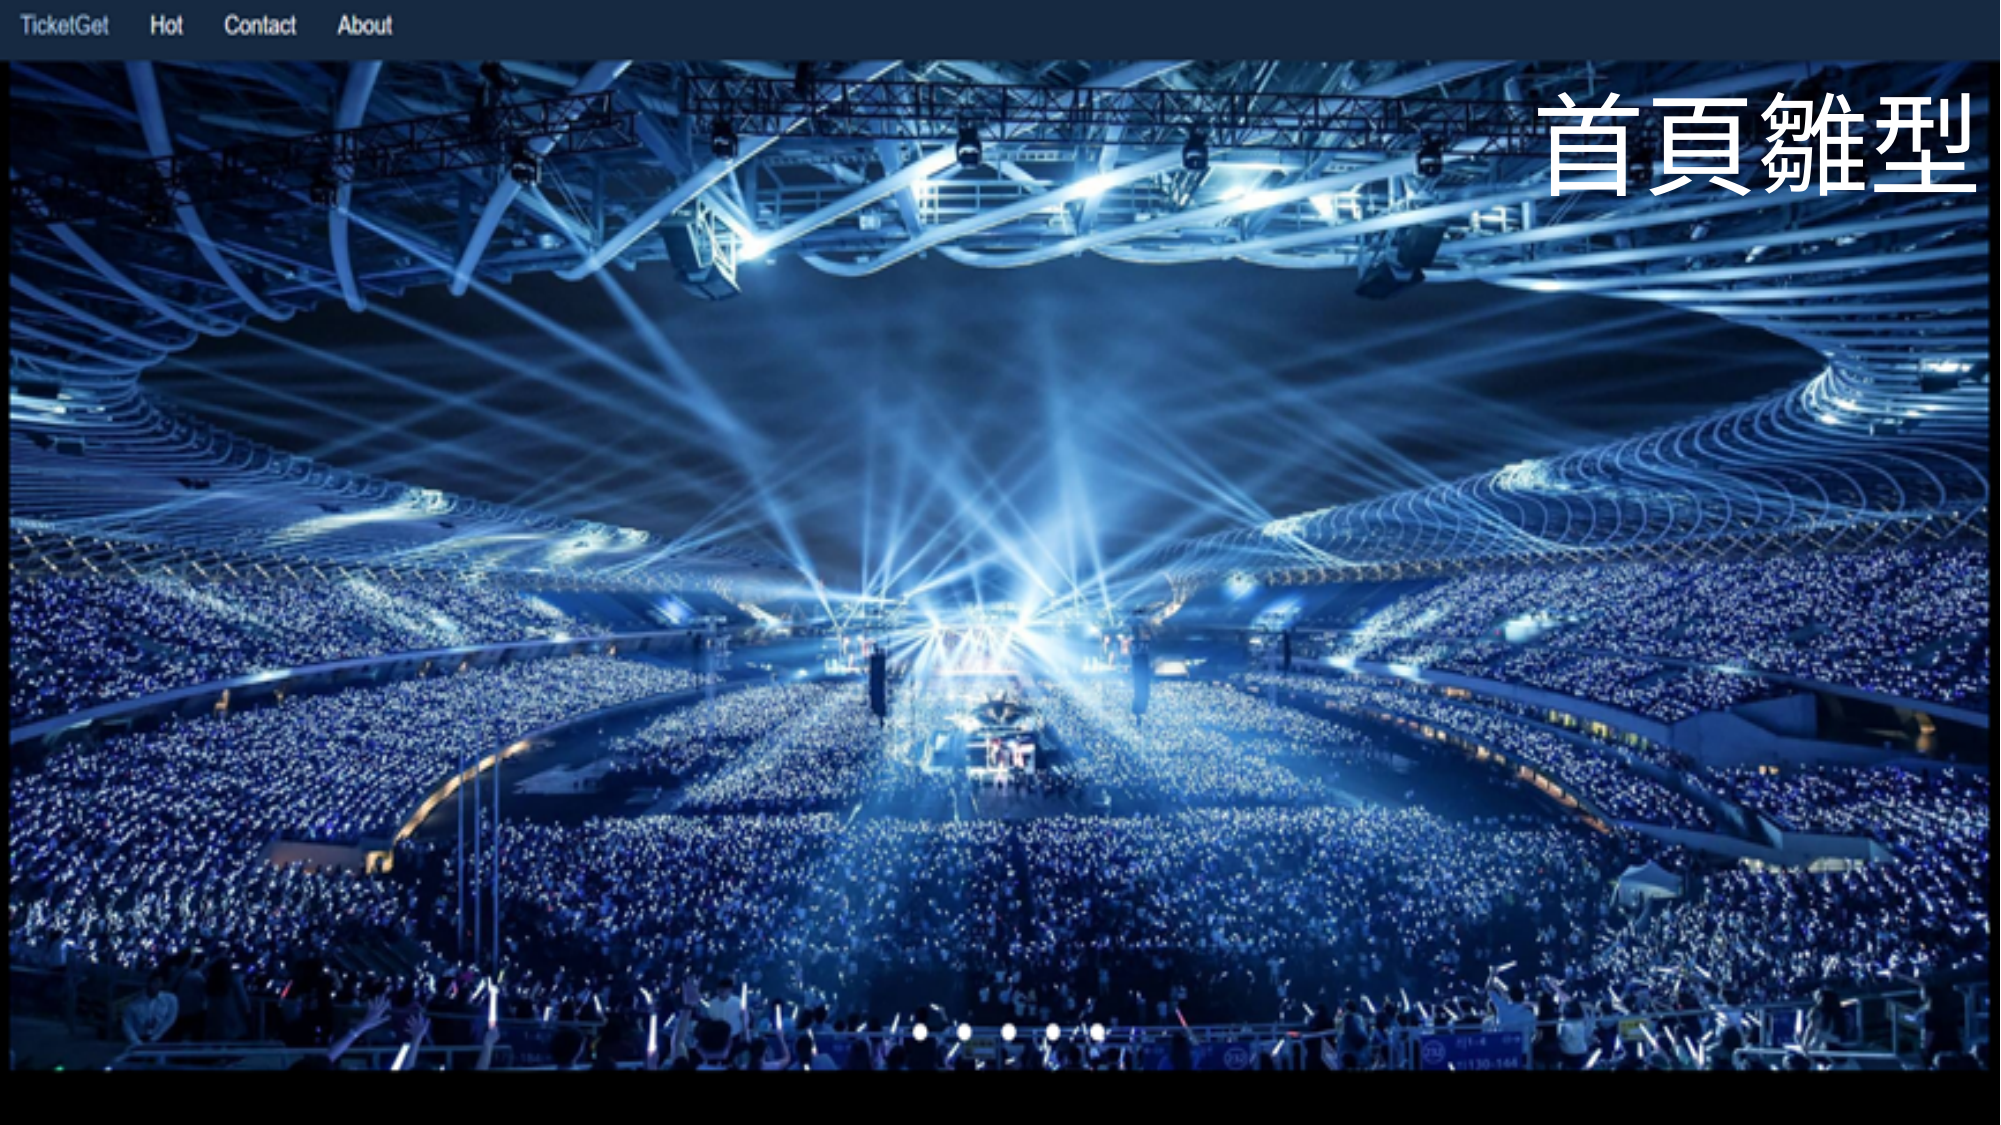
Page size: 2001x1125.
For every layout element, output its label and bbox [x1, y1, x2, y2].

list [0, 0, 2000, 1125]
